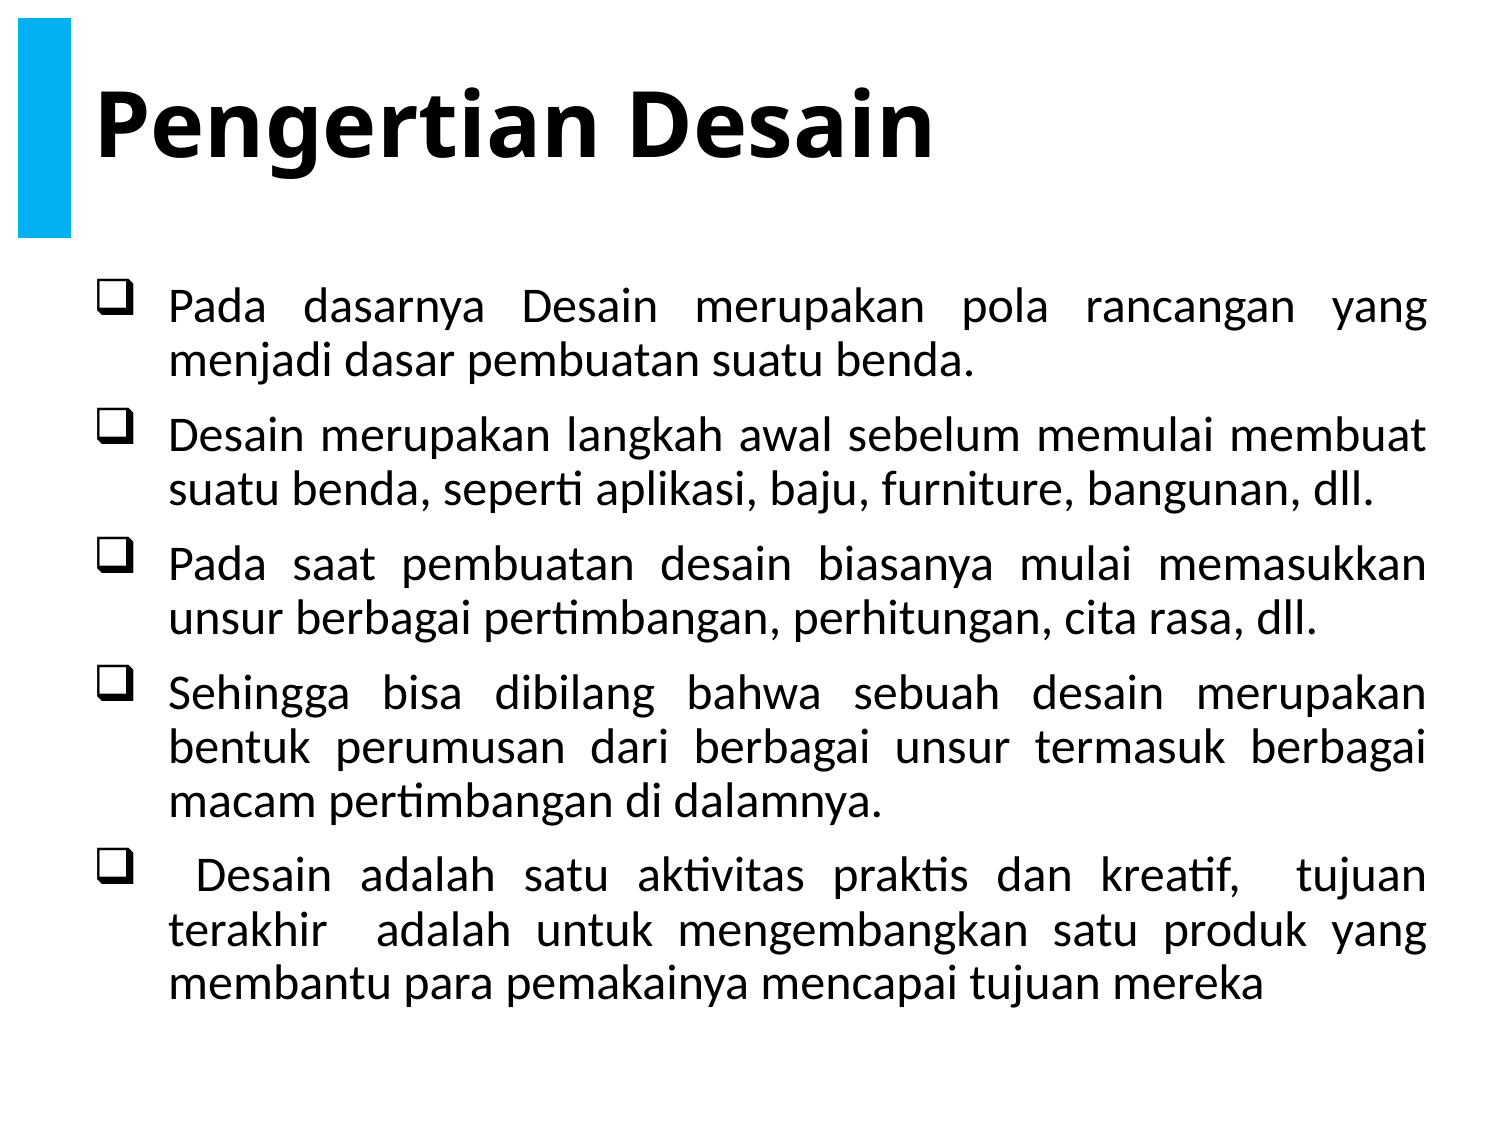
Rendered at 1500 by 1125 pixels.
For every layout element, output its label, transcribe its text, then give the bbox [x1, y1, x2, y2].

list Pada dasarnya Desain merupakan pola rancangan yang menjadi dasar pembuatan suatu benda. Desain merupakan langkah awal sebelum memulai membuat suatu benda, seperti aplikasi, baju, furniture, bangunan, dll. Pada saat pembuatan desain biasanya mulai memasukkan unsur berbagai pertimbangan, perhitungan, cita rasa, dll. Sehingga bisa dibilang bahwa sebuah desain merupakan bentuk perumusan dari berbagai unsur termasuk berbagai macam pertimbangan di dalamnya. Desain adalah satu aktivitas praktis dan kreatif, tujuan terakhir adalah untuk mengembangkan satu produk yang membantu para pemakainya mencapai tujuan mereka [78, 272, 1443, 1070]
title Pengertian Desain [78, 19, 1443, 237]
